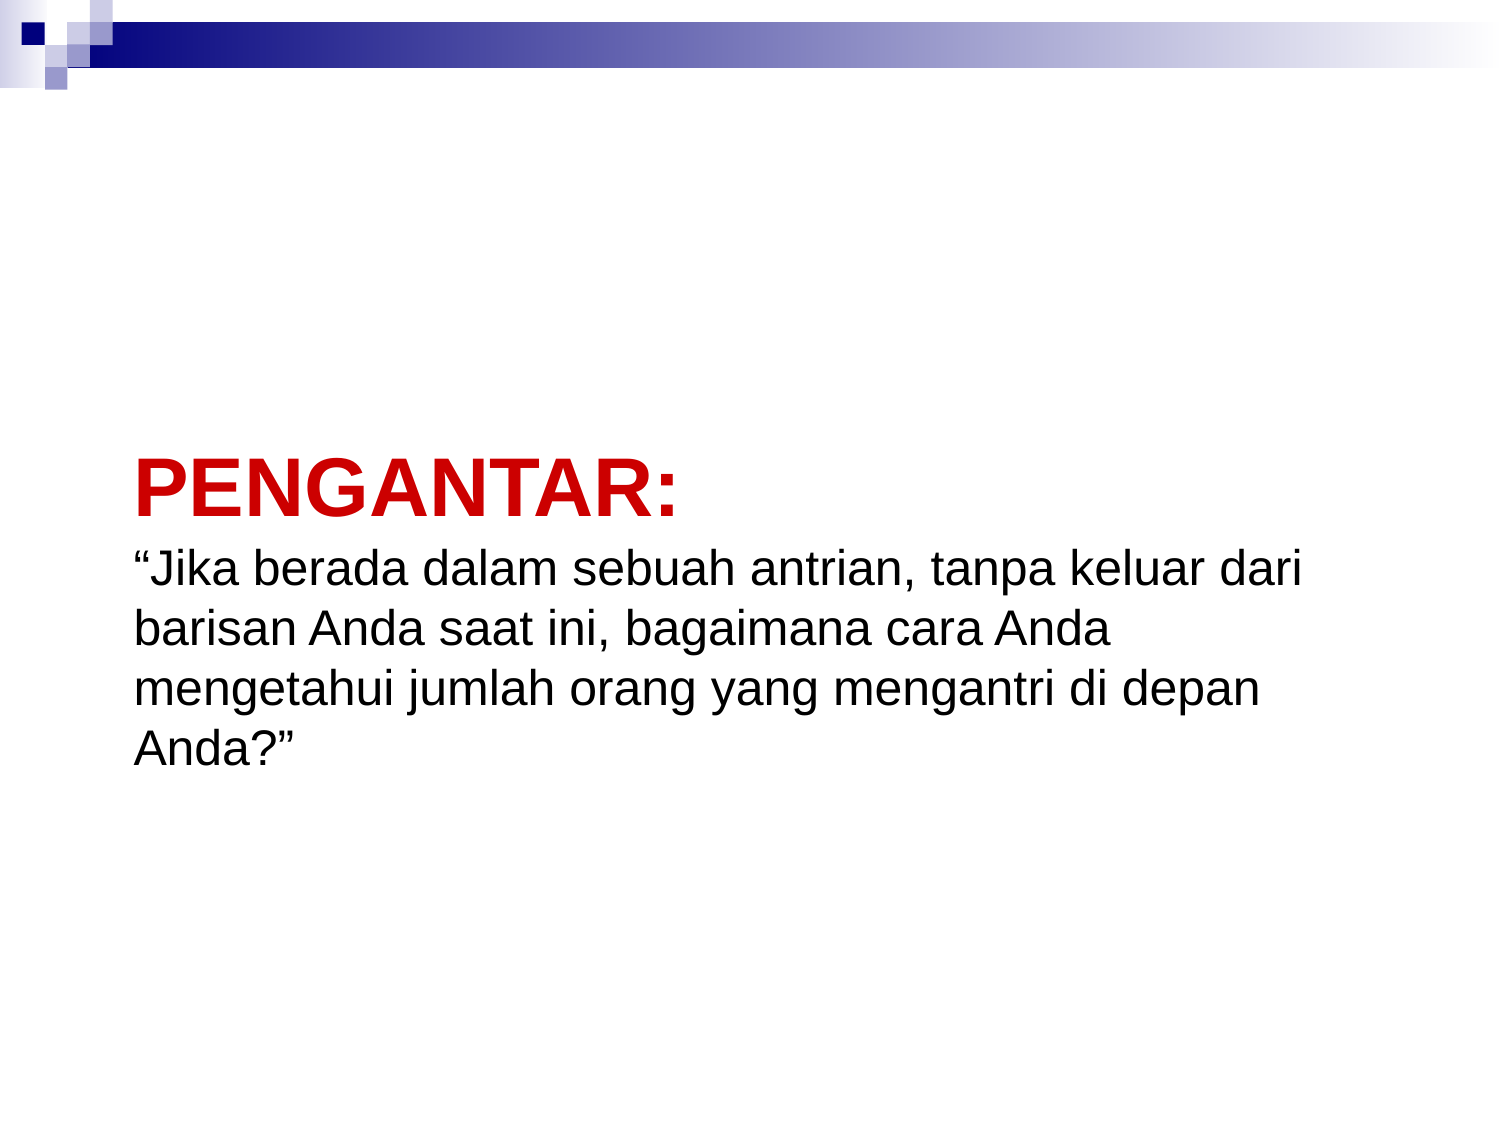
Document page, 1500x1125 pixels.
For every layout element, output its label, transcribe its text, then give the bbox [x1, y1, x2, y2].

title PENGANTAR: [118, 425, 1394, 536]
list “Jika berada dalam sebuah antrian, tanpa keluar dari barisan Anda saat ini, bagaimana cara Anda mengetahui jumlah orang yang mengantri di depan Anda?” [118, 536, 1394, 784]
